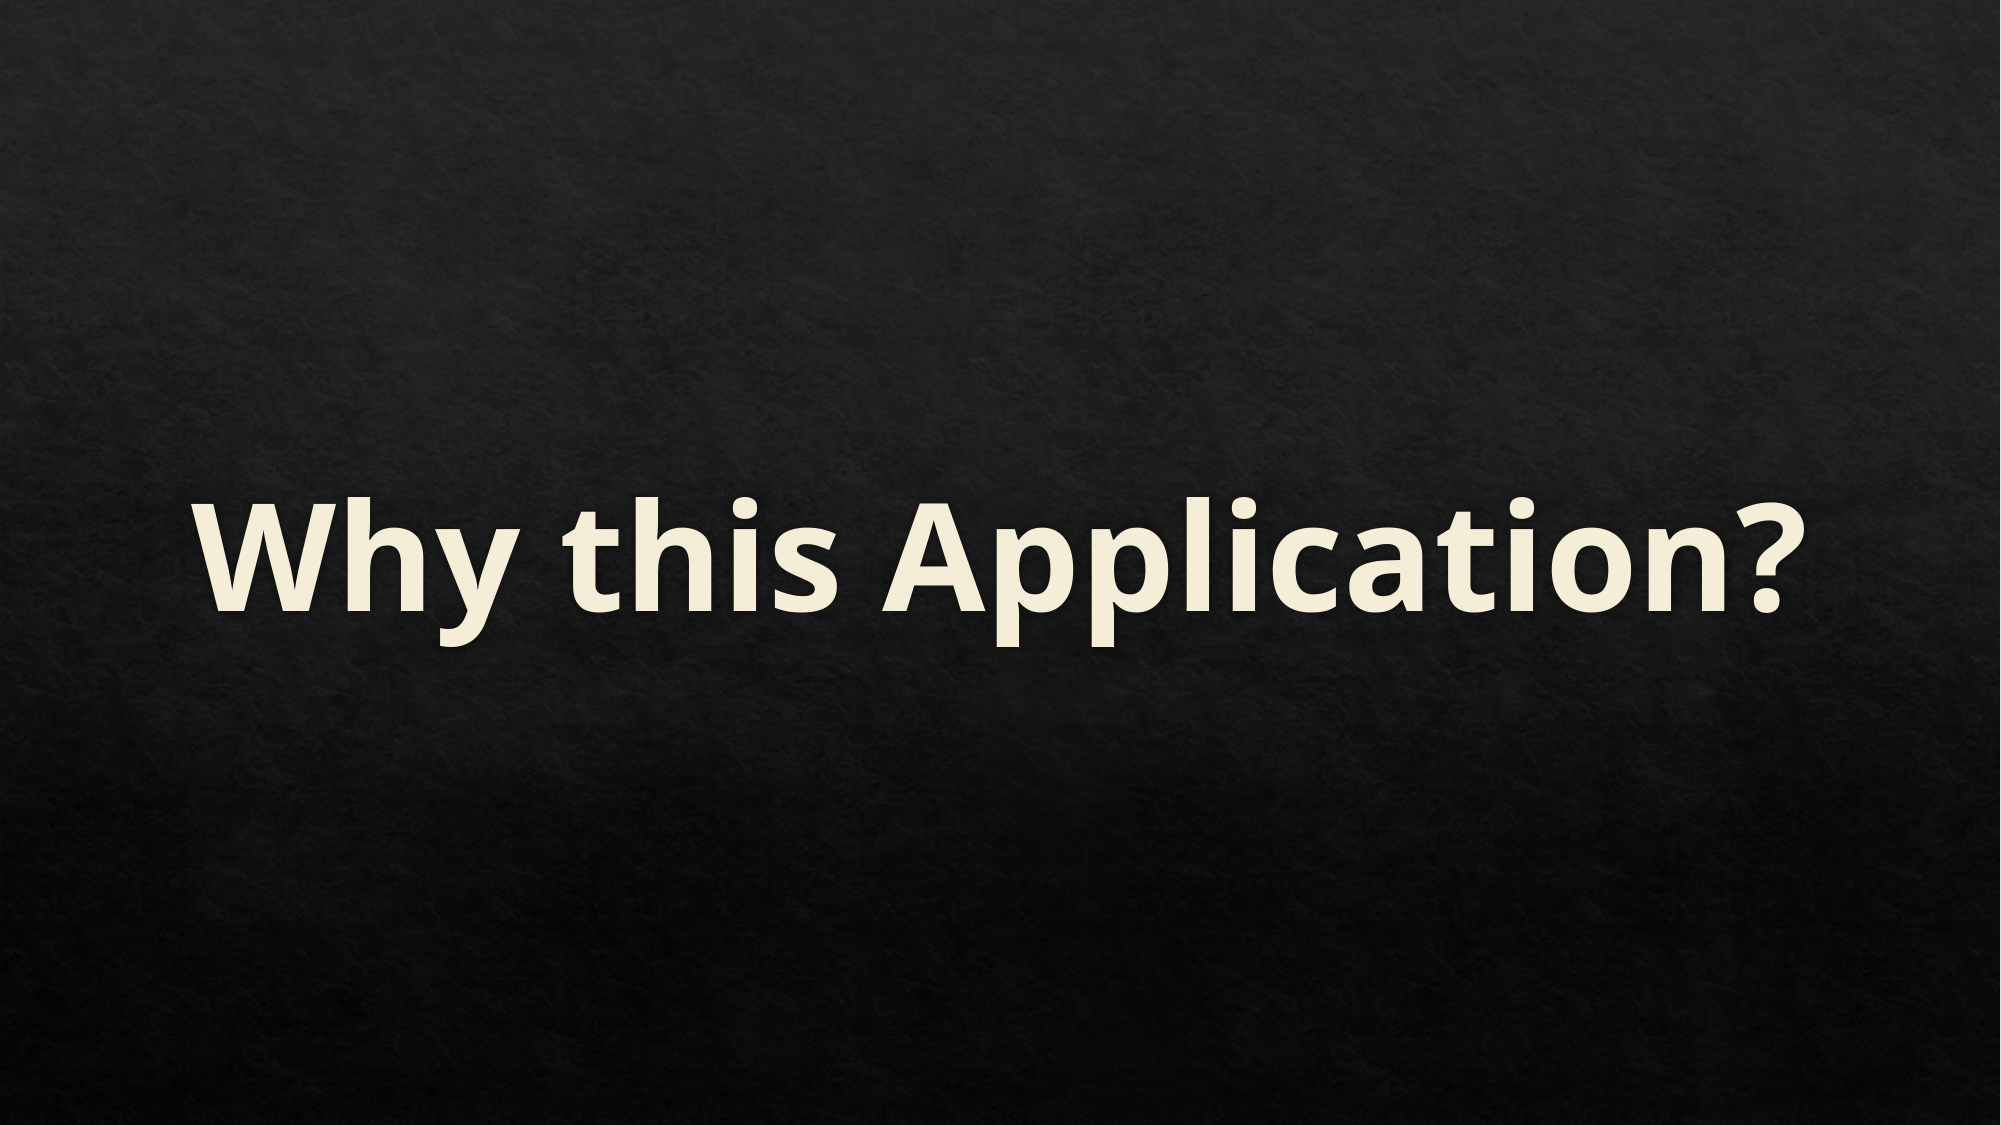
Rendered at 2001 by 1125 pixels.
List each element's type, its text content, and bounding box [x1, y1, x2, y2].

title Why this Application? [150, 459, 1850, 666]
